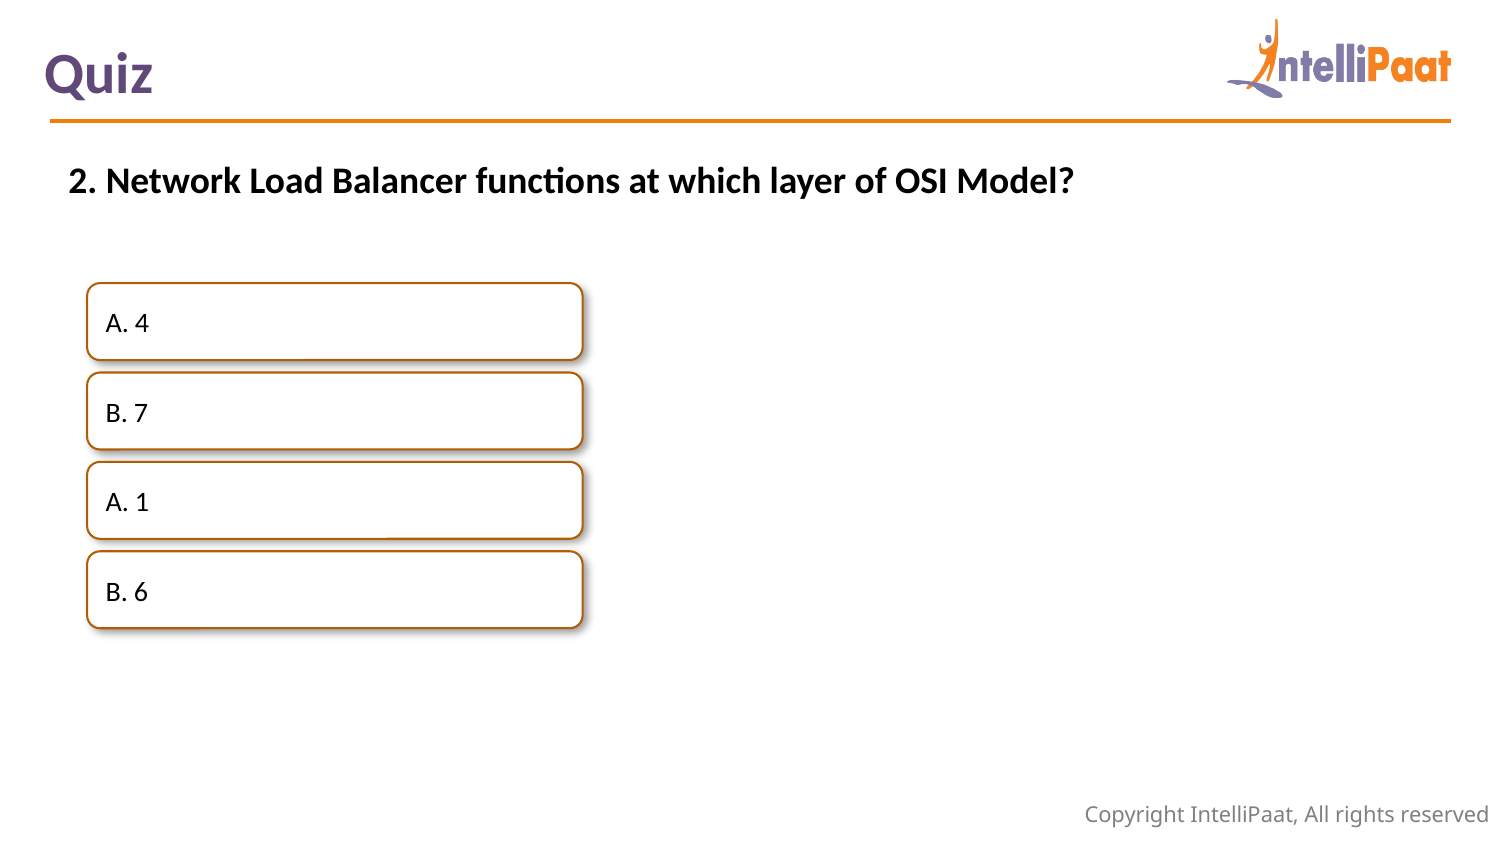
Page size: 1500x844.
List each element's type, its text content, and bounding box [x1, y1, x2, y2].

text_box Quiz [29, 27, 169, 113]
text_box B. 7 [86, 371, 584, 451]
text_box 2. Network Load Balancer functions at which layer of OSI Model? [53, 148, 1384, 208]
picture [1227, 19, 1451, 98]
text_box A. 4 [86, 282, 584, 362]
text_box A. 1 [86, 460, 584, 540]
text_box B. 6 [86, 550, 584, 630]
